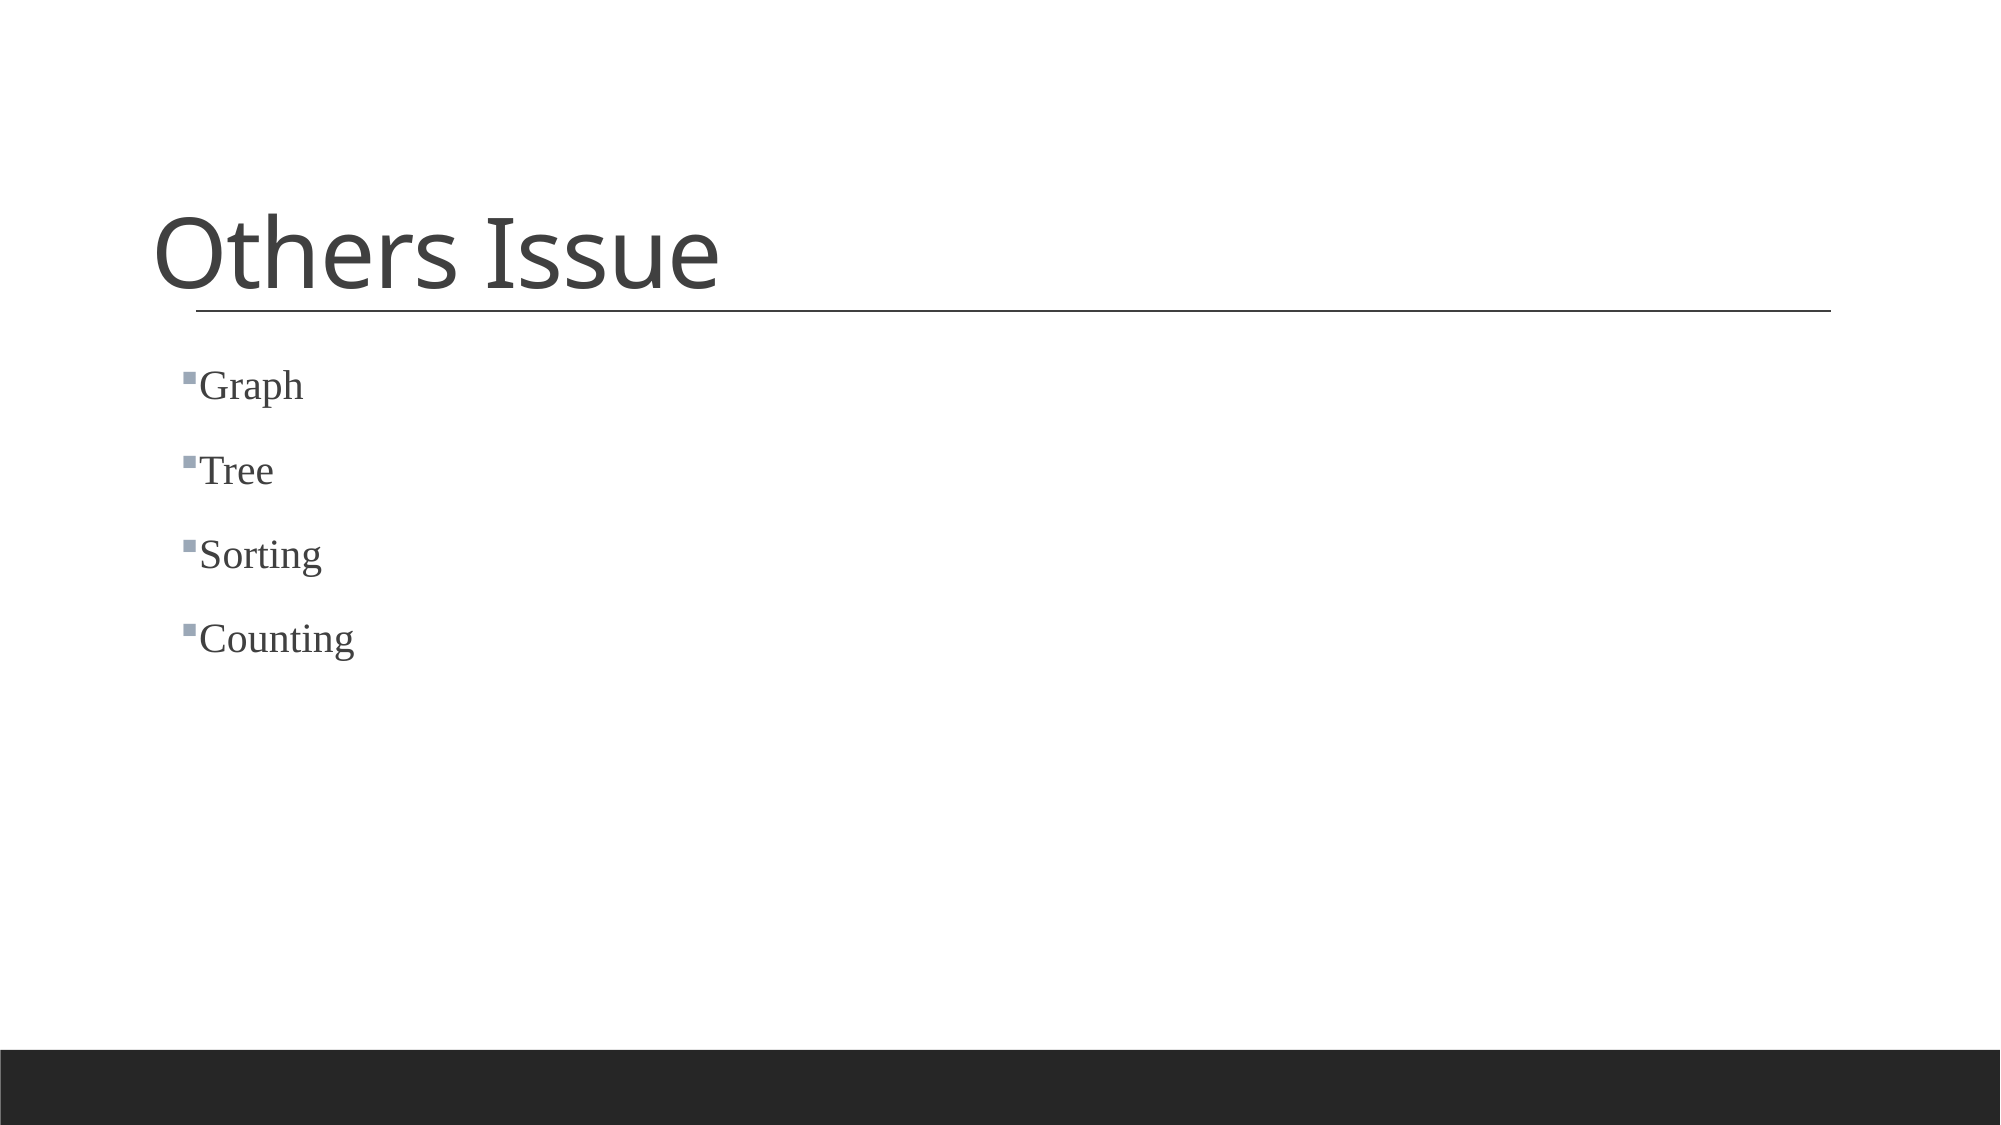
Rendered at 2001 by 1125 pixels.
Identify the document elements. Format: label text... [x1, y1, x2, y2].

list Graph Tree Sorting Counting [180, 345, 1830, 963]
title Others Issue [86, 162, 2000, 435]
